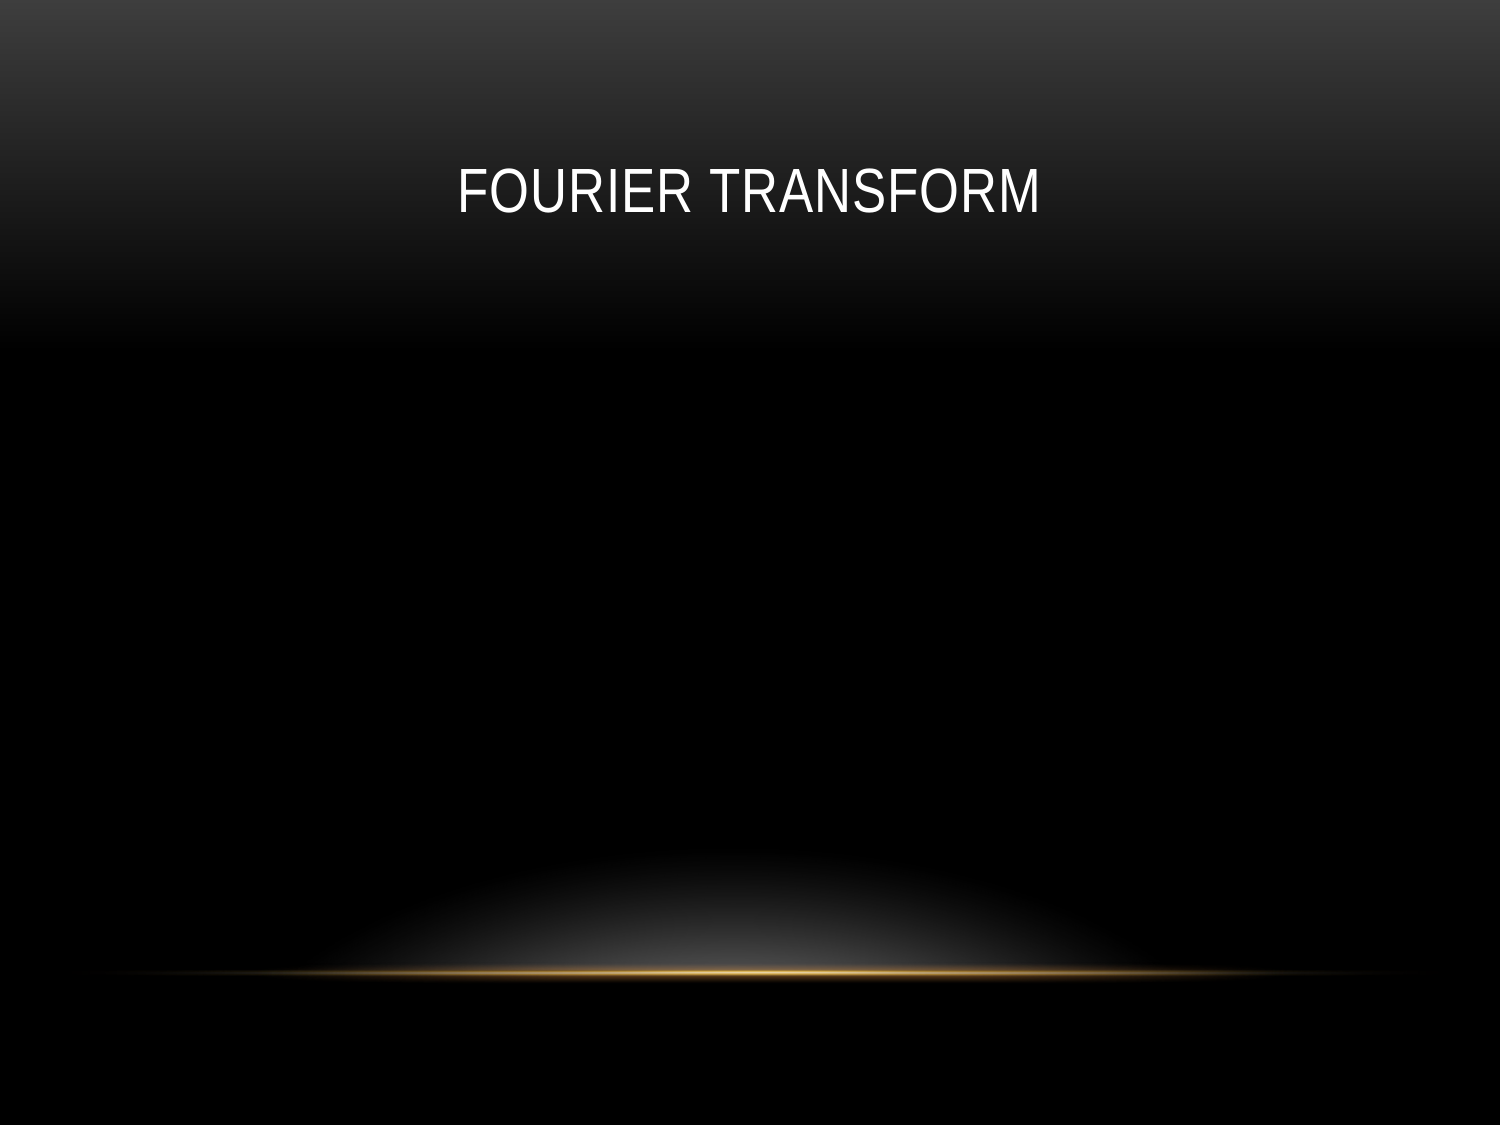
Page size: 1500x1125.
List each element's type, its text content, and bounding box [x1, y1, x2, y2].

picture [0, 0, 1500, 1125]
title Fourier Transform [99, 45, 1400, 233]
